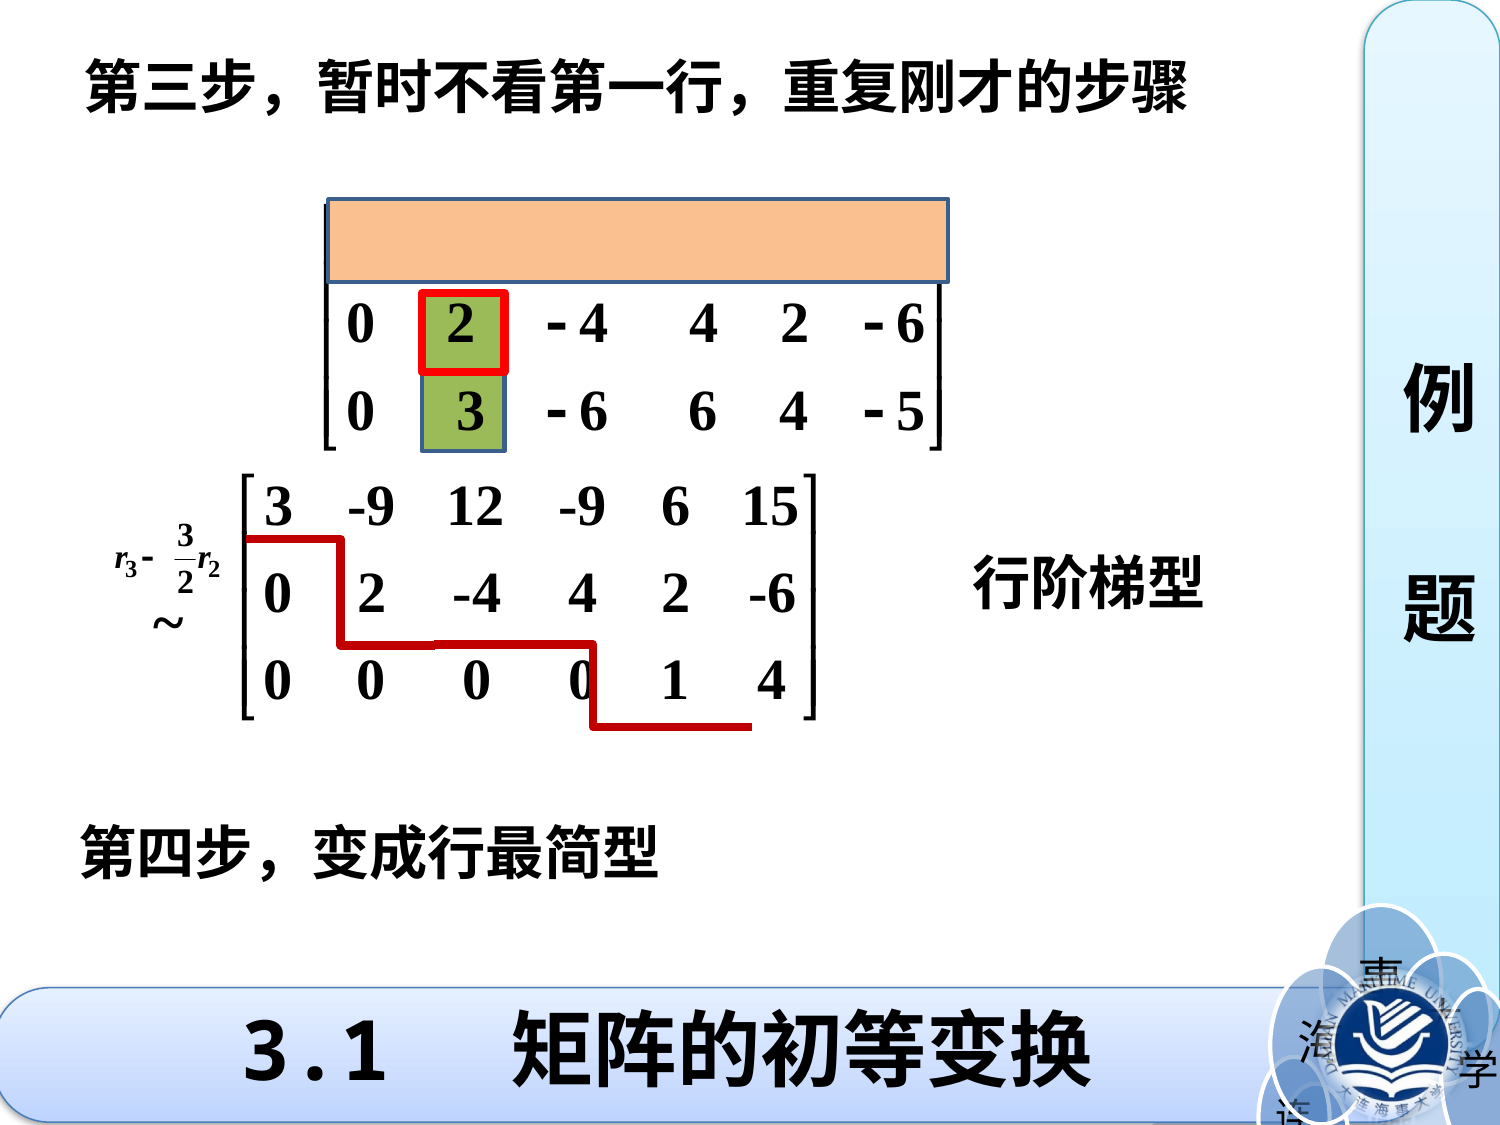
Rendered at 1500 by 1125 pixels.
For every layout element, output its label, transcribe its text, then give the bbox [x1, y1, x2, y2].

text_box 行阶梯型 [957, 538, 1221, 624]
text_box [245, 538, 436, 646]
title 3.1 矩阵的初等变换 [29, 999, 1305, 1094]
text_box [234, 468, 831, 726]
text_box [110, 515, 228, 648]
picture [1310, 960, 1481, 1114]
text_box 第四步，变成行最简型 [63, 808, 676, 894]
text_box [433, 644, 753, 728]
subtitle 例 题 [1387, 28, 1471, 917]
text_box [316, 198, 957, 456]
text_box 第三步，暂时不看第一行，重复刚才的步骤 [41, 42, 1329, 173]
